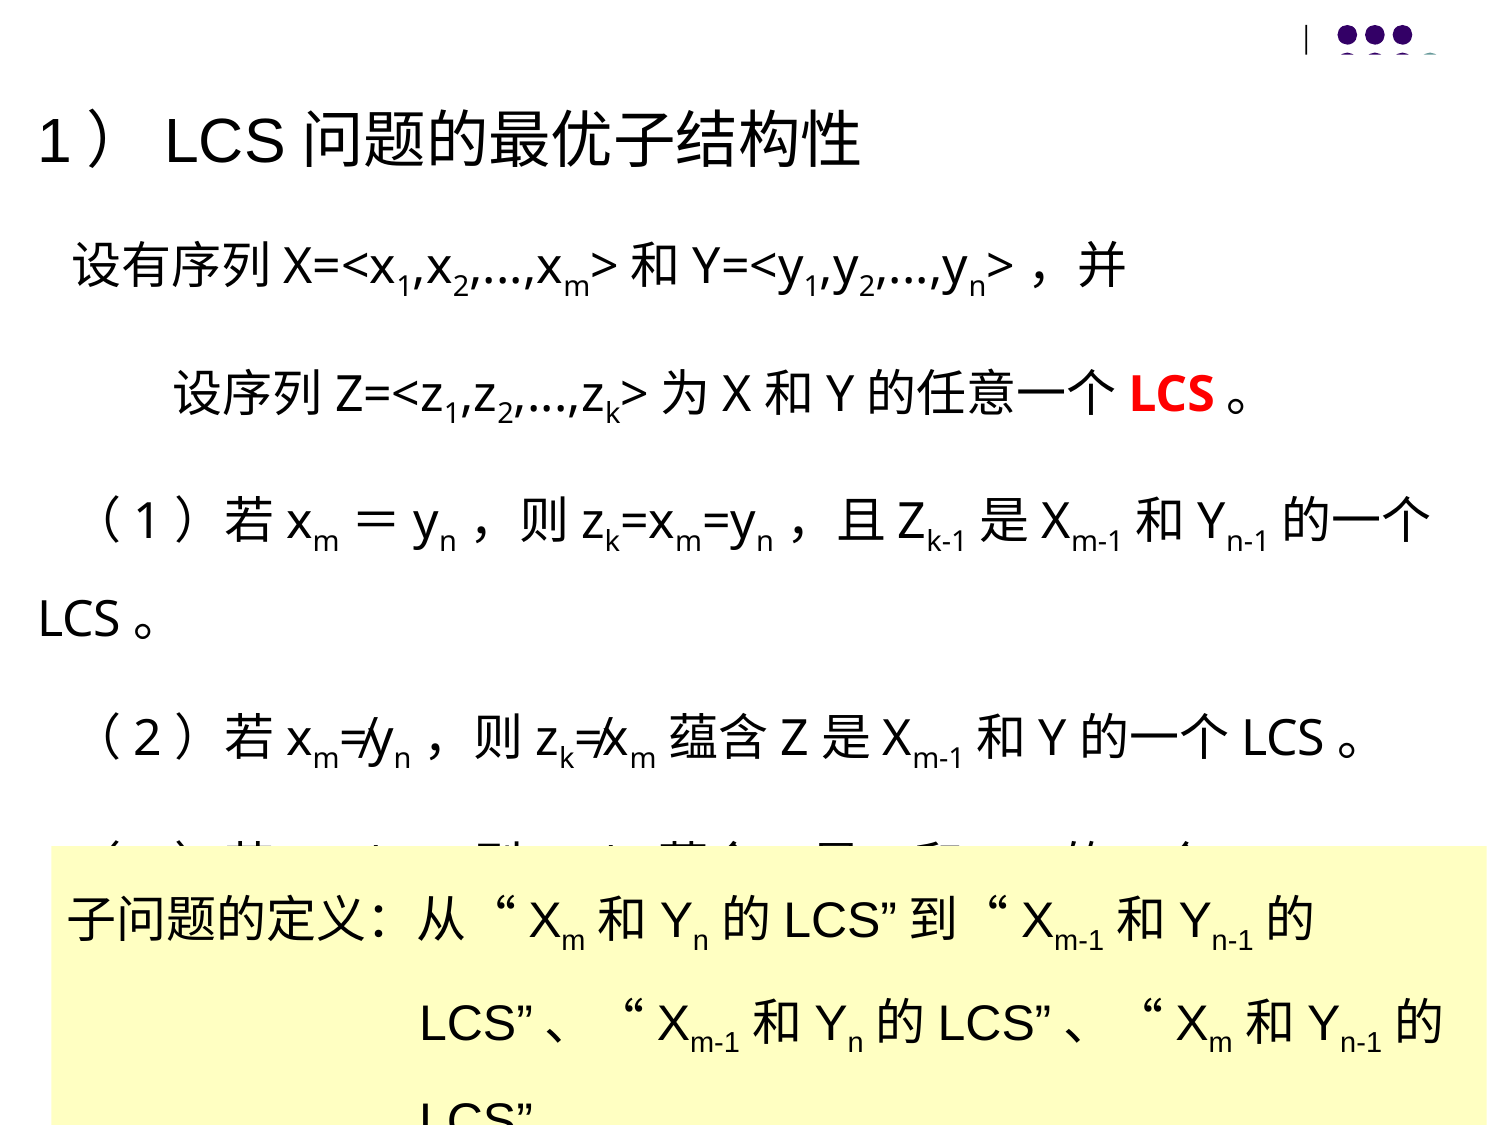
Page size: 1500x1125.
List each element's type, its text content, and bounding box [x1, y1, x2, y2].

text_box 子问题的定义：从“Xm和Yn的LCS”到“Xm-1和Yn-1的LCS”、“Xm-1和Yn的LCS”、“Xm和Yn-1的LCS” [51, 846, 1487, 1125]
list 1）LCS问题的最优子结构性 设有序列X=<x1,x2,...,xm>和Y=<y1,y2,...,yn>，并 设序列Z=<z1,z2,...,zk>为X和Y的任意一个LCS。 （1）若xm＝yn，则zk=xm=yn，且Zk-1是Xm-1和Yn-1的一个LCS。 （2）若xm≠yn，则zk≠xm蕴含Z是Xm-1和Y的一个LCS。 （3）若xm≠yn，则zk≠yn蕴含Z是X和Yn-1的一个LCS。 [22, 54, 1487, 1014]
